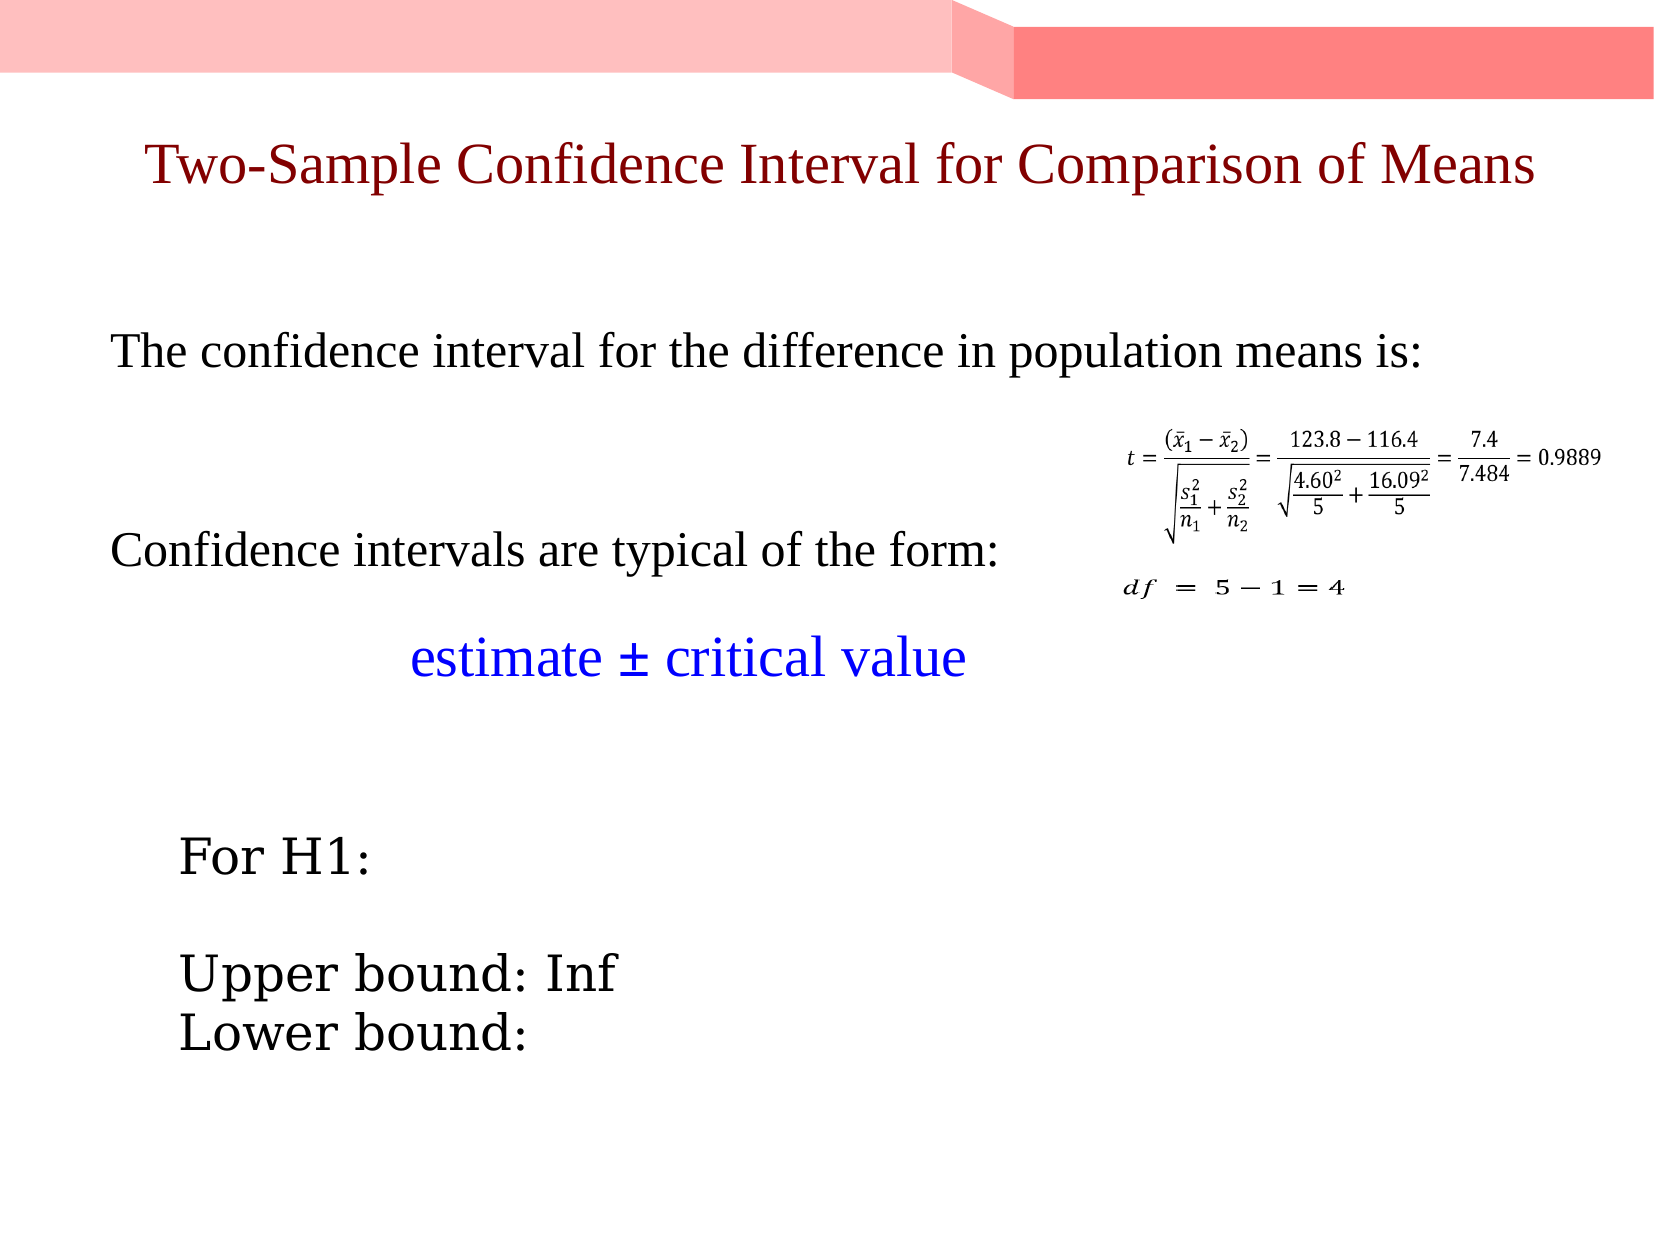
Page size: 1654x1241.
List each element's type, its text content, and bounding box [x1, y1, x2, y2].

picture [1120, 569, 1353, 605]
picture [1114, 419, 1615, 563]
title Two-Sample Confidence Interval for Comparison of Means [101, 50, 1580, 258]
